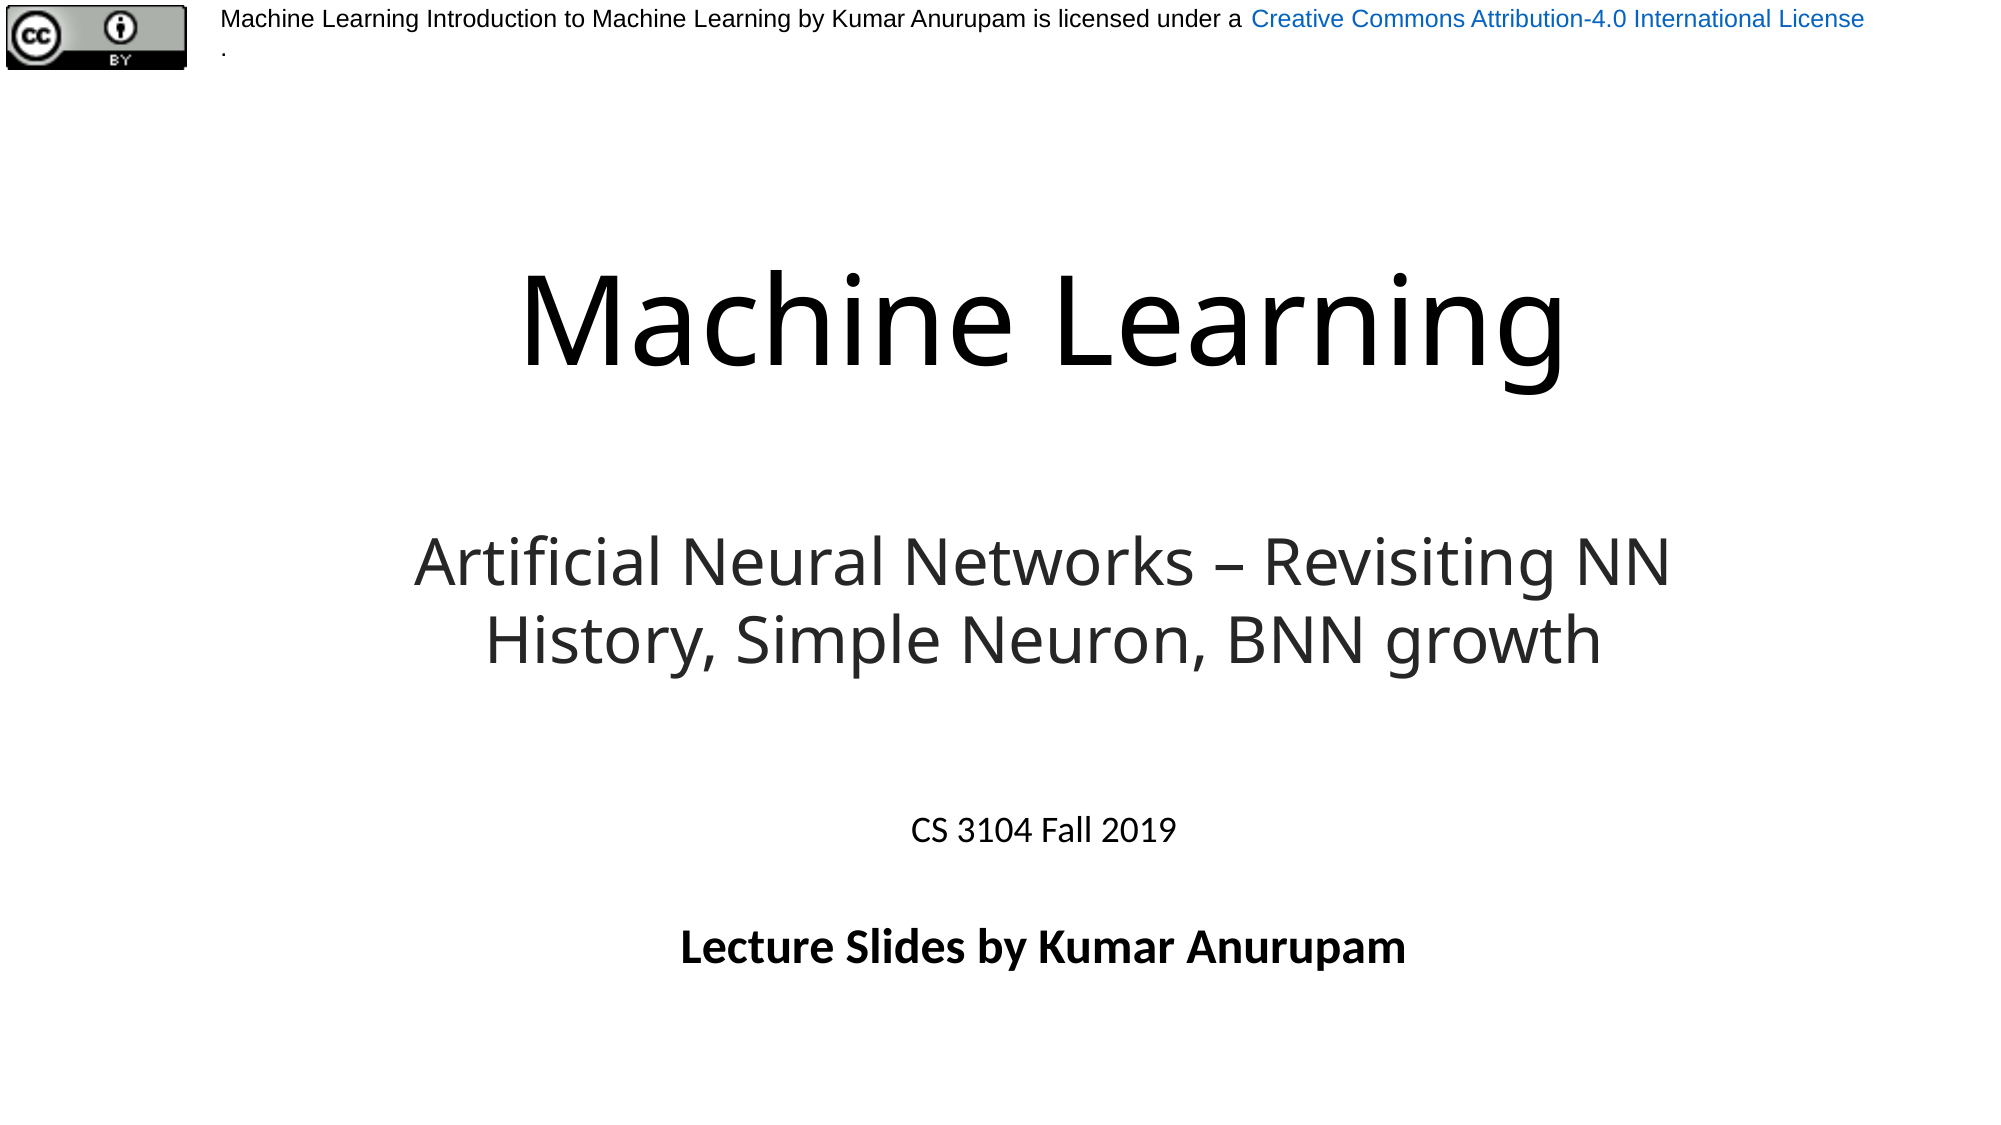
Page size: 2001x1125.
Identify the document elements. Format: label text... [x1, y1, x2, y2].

title Machine Learning [312, 227, 1776, 400]
text_box Artificial Neural Networks – Revisiting NN History, Simple Neuron, BNN growth [312, 512, 1776, 685]
text_box CS 3104 Fall 2019 [787, 797, 1301, 858]
picture [6, 5, 187, 70]
subtitle Lecture Slides by Kumar Anurupam [294, 912, 1794, 1045]
text_box Machine Learning Introduction to Machine Learning by Kumar Anurupam is licensed under a Creative Commons Attribution-4.0 International License. [205, 0, 1883, 70]
